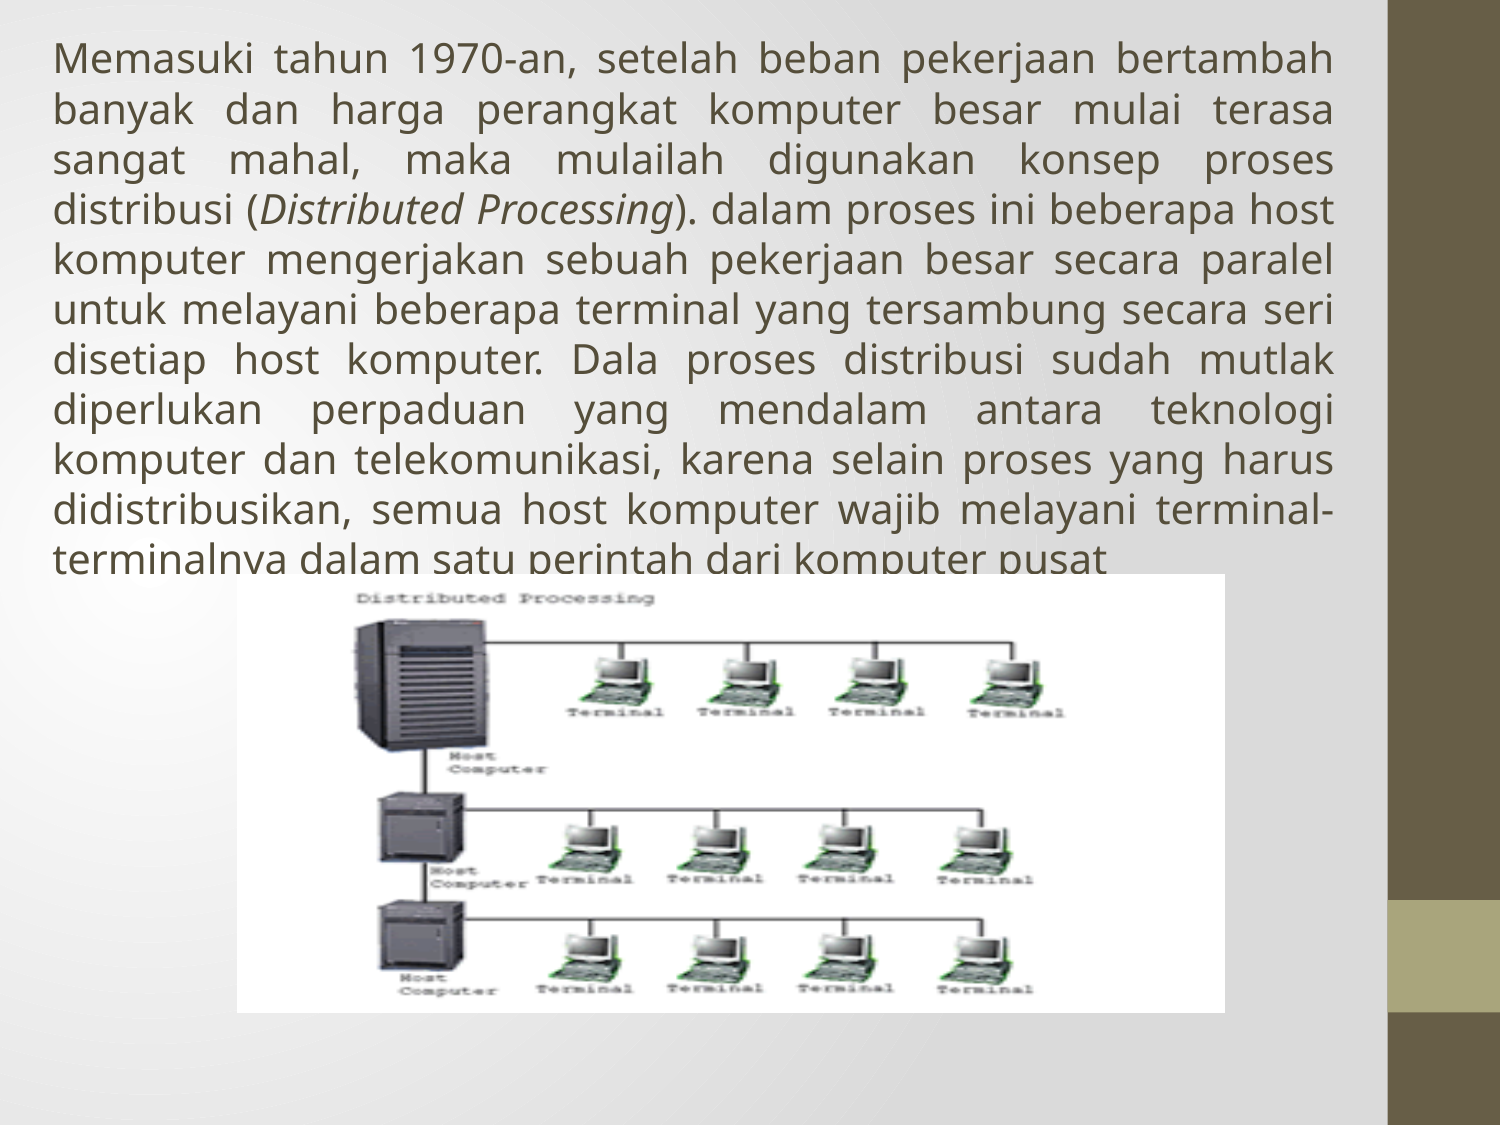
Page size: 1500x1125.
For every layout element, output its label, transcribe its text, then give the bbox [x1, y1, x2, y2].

text_box Memasuki tahun 1970-an, setelah beban pekerjaan bertambah banyak dan harga perangkat komputer besar mulai terasa sangat mahal, maka mulailah digunakan konsep proses distribusi (Distributed Processing). dalam proses ini beberapa host komputer mengerjakan sebuah pekerjaan besar secara paralel untuk melayani beberapa terminal yang tersambung secara seri disetiap host komputer. Dala proses distribusi sudah mutlak diperlukan perpaduan yang mendalam antara teknologi komputer dan telekomunikasi, karena selain proses yang harus didistribusikan, semua host komputer wajib melayani terminal-terminalnya dalam satu perintah dari komputer pusat [37, 24, 1350, 590]
picture [236, 574, 1226, 1013]
